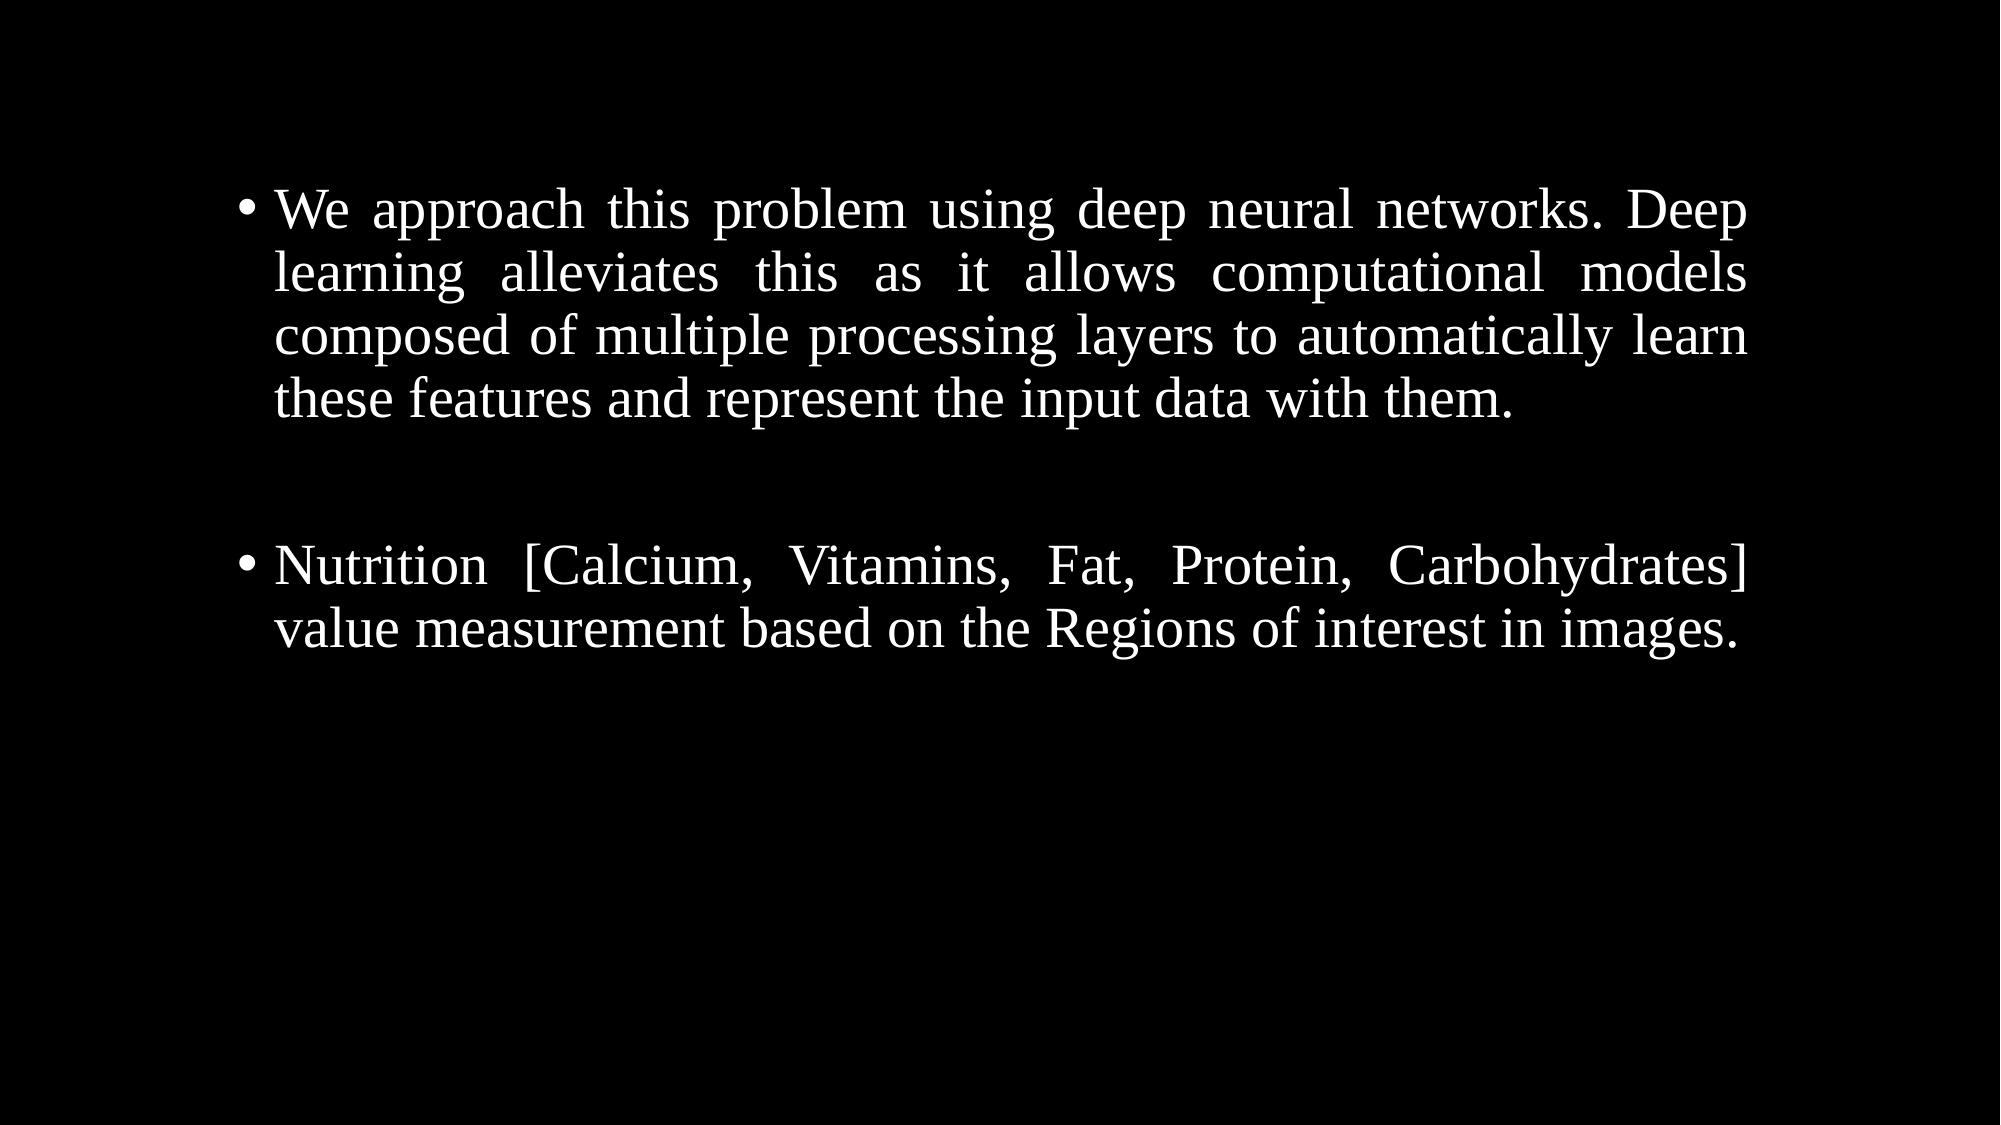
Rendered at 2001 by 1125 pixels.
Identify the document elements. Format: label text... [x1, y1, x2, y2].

list We approach this problem using deep neural networks. Deep learning alleviates this as it allows computational models composed of multiple processing layers to automatically learn these features and represent the input data with them. Nutrition [Calcium, Vitamins, Fat, Protein, Carbohydrates] value measurement based on the Regions of interest in images. [222, 170, 1765, 1014]
